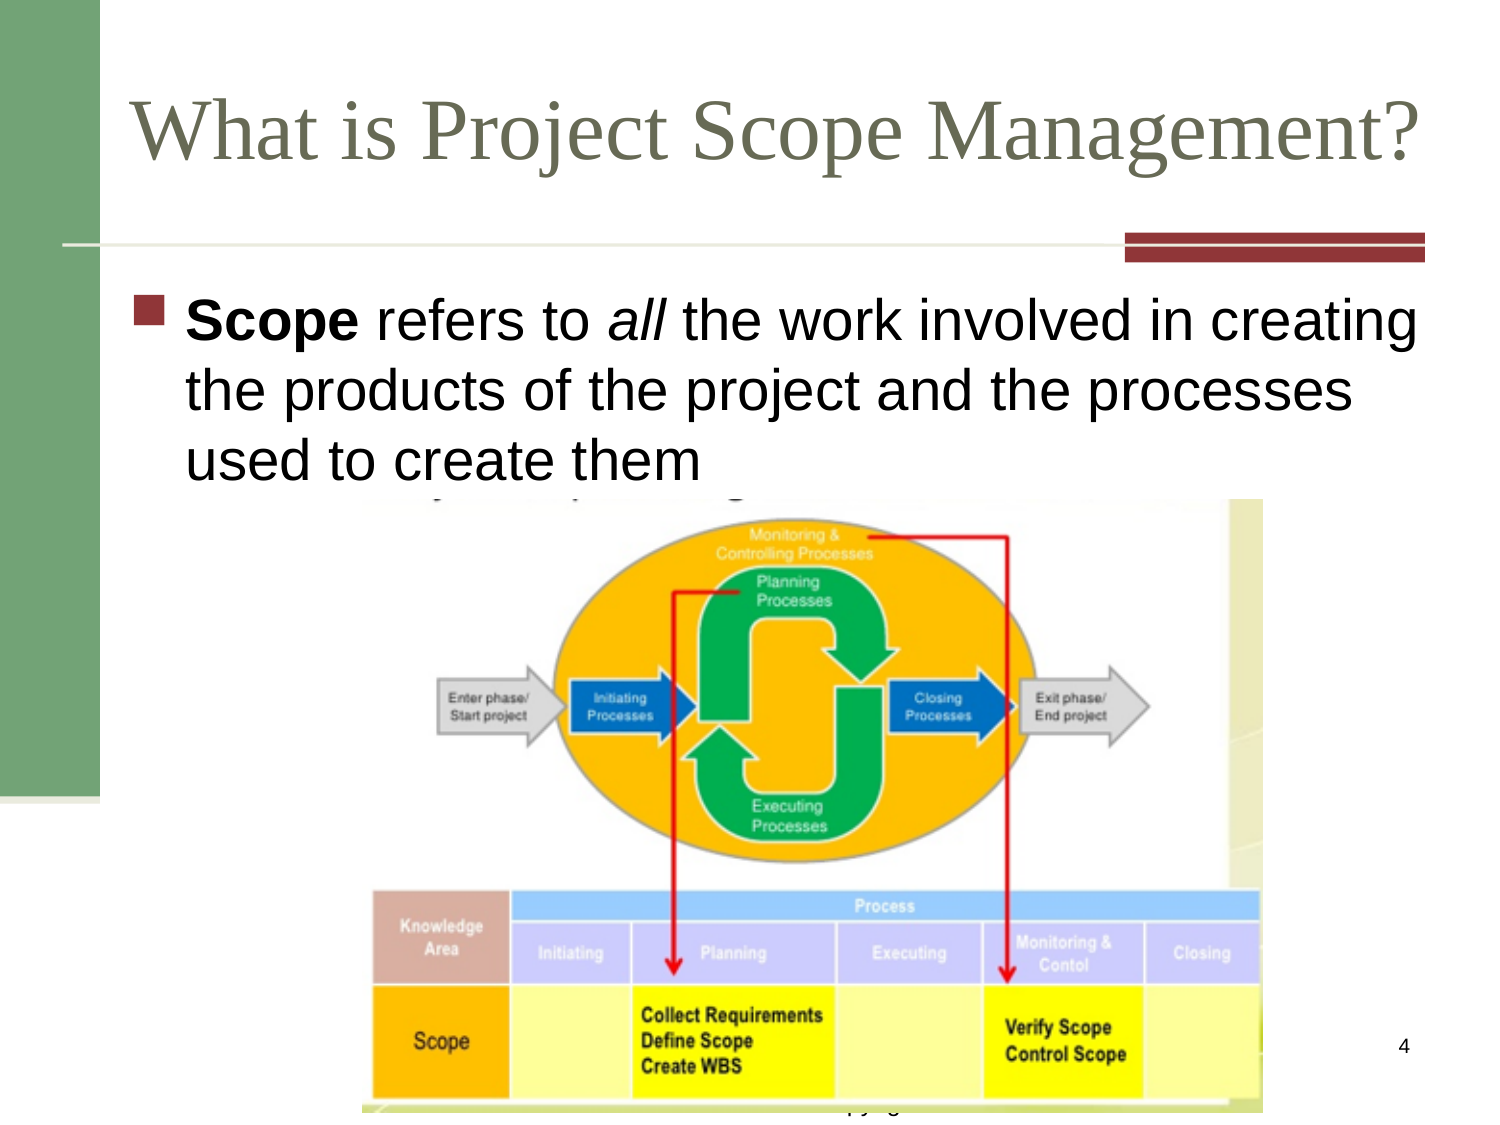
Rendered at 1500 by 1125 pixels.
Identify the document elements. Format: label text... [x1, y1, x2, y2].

picture [362, 499, 1263, 1113]
list Scope refers to all the work involved in creating the products of the project and the processes used to create them [114, 275, 1495, 1125]
slide_number 4 [1266, 1024, 1426, 1101]
title What is Project Scope Management? [114, 50, 1500, 200]
